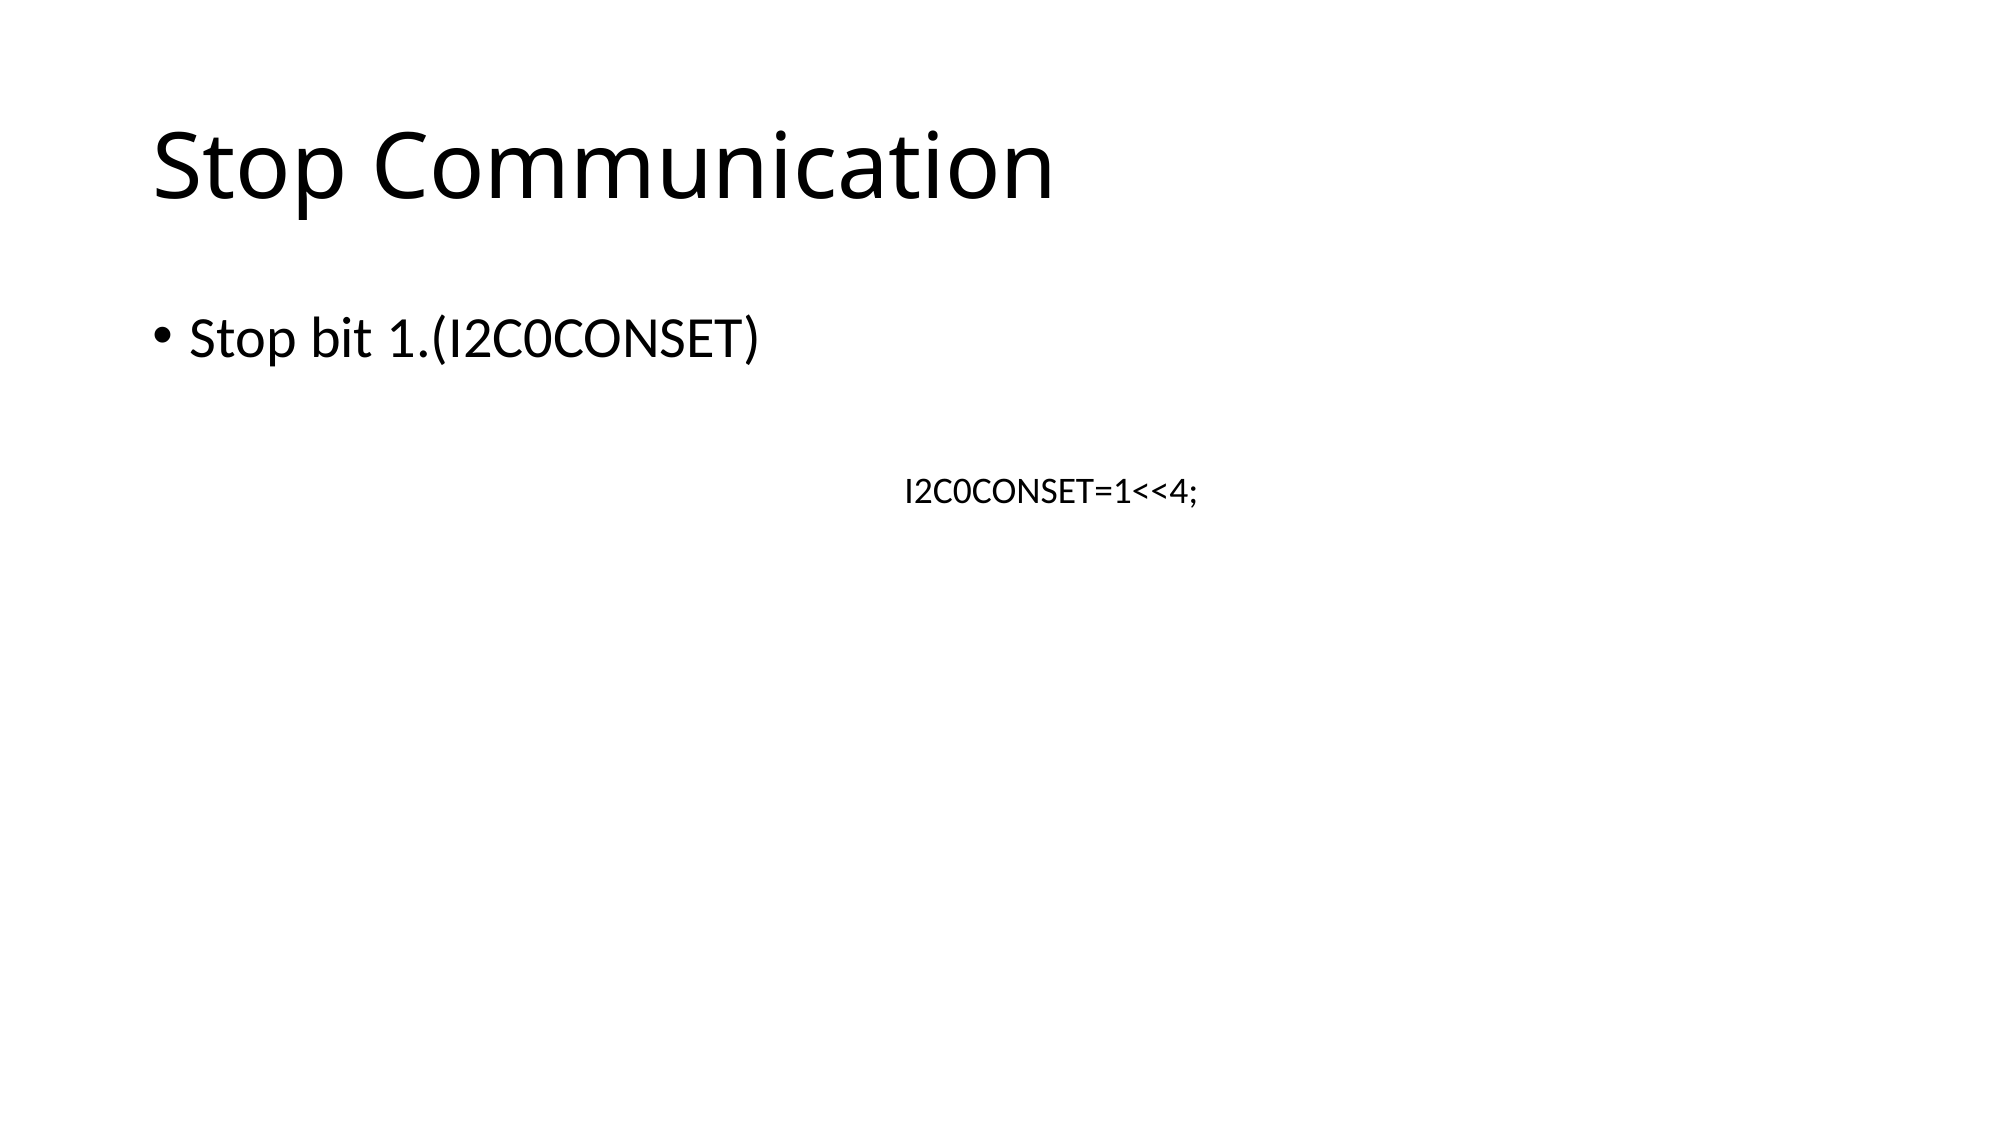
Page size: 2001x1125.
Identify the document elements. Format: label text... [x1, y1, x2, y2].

title Stop Communication [137, 59, 1863, 278]
text_box I2C0CONSET=1<<4; [739, 458, 1663, 518]
list Stop bit 1.(I2C0CONSET) [137, 299, 1863, 1014]
